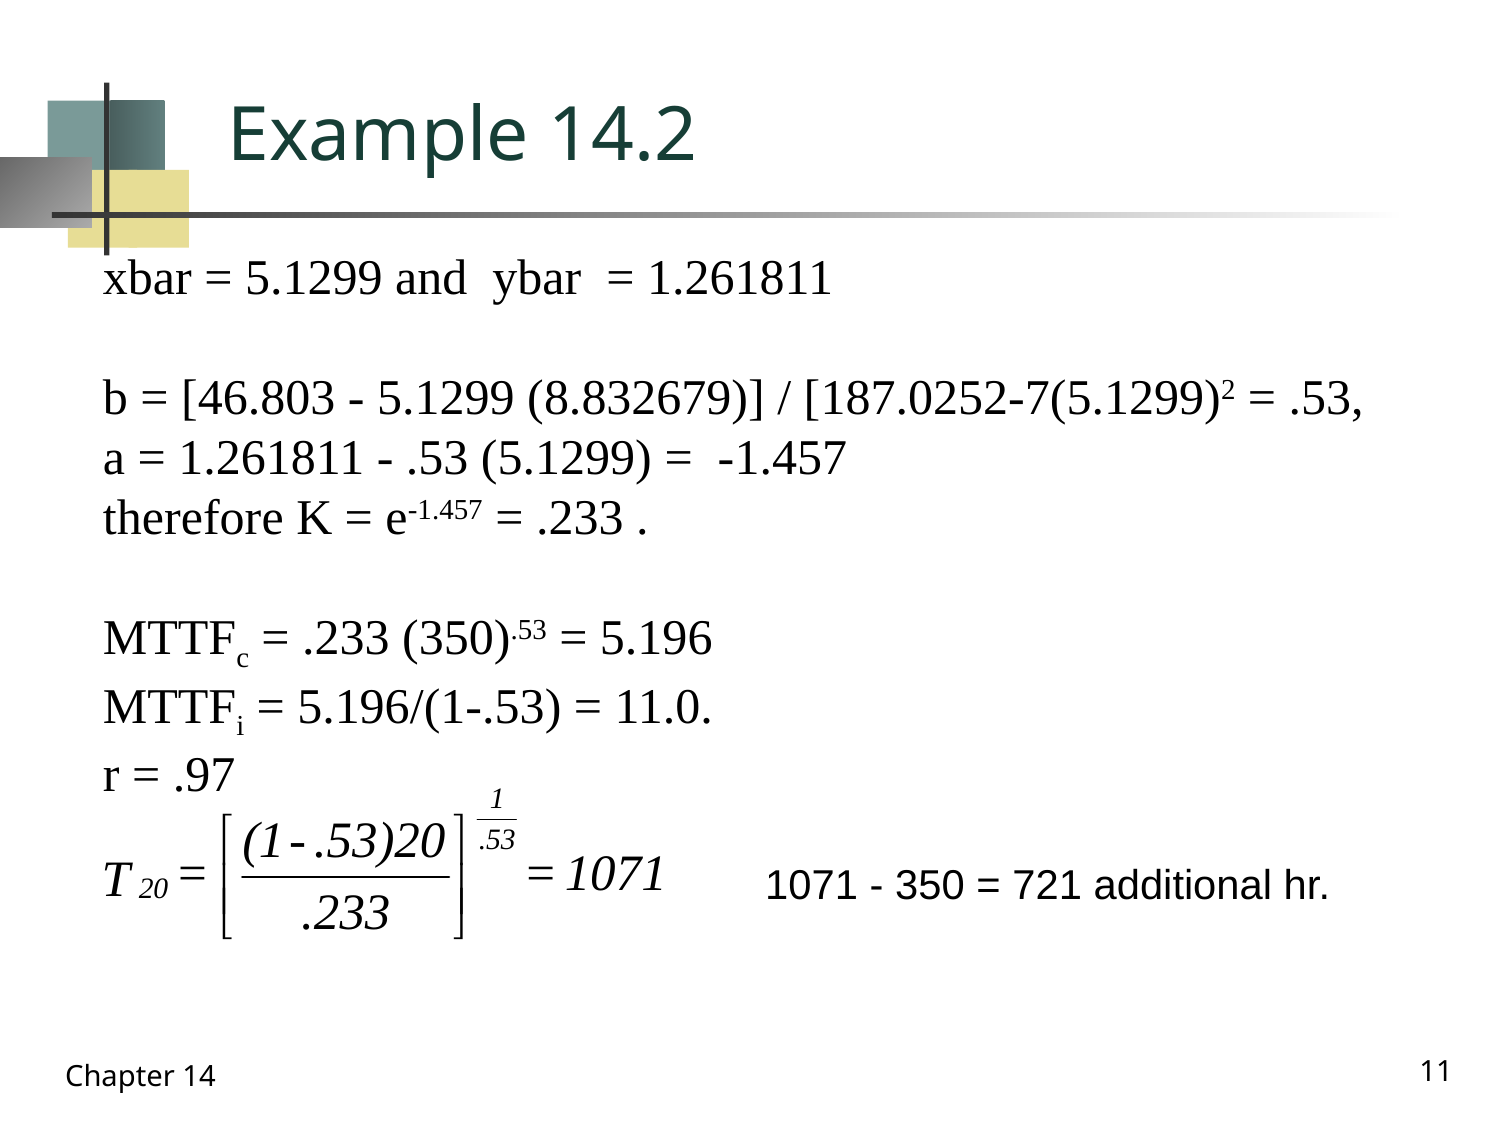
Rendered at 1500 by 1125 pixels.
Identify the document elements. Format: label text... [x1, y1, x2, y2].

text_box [87, 774, 676, 950]
title Example 14.2 [212, 50, 984, 184]
text_box xbar = 5.1299 and ybar = 1.261811 b = [46.803 - 5.1299 (8.832679)] / [187.0252-7(5.1299)2 = .53, a = 1.261811 - .53 (5.1299) = -1.457 therefore K = e-1.457 = .233 . MTTFc = .233 (350).53 = 5.196 MTTFi = 5.196/(1-.53) = 11.0. r = .97 [87, 237, 1380, 810]
slide_number Chapter 14 [49, 1024, 363, 1101]
slide_number 11 [1154, 1023, 1468, 1100]
text_box 1071 - 350 = 721 additional hr. [750, 849, 1346, 916]
